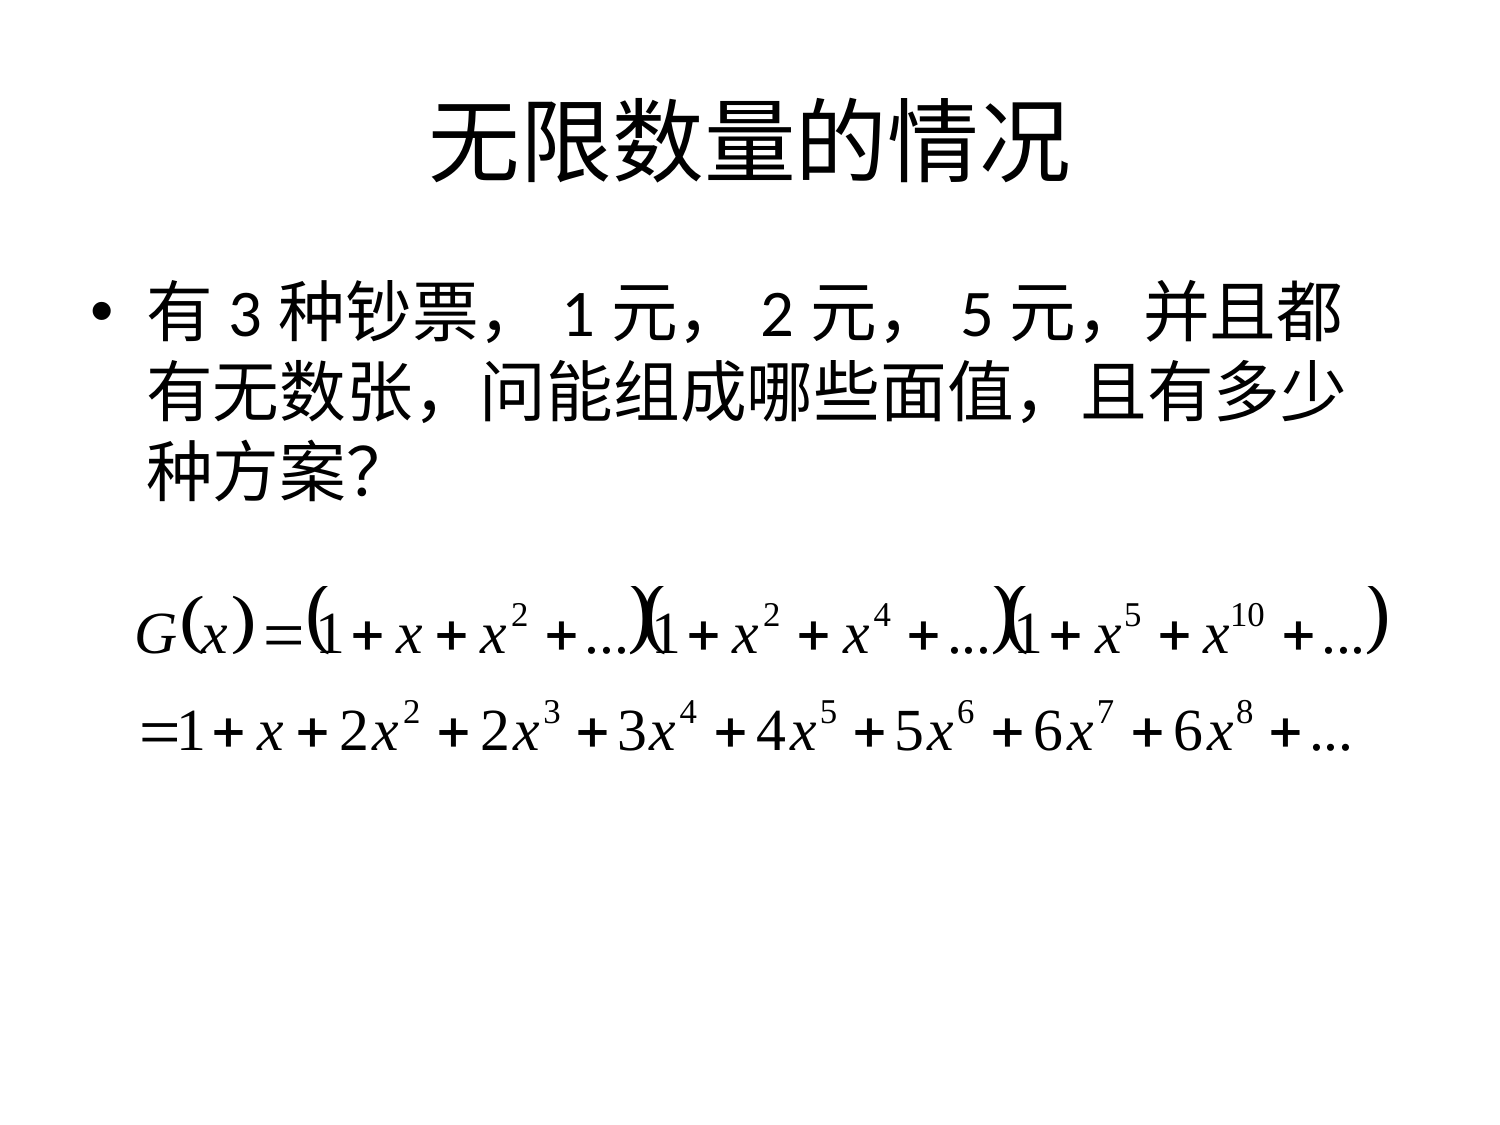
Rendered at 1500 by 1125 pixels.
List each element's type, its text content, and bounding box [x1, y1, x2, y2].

list 有3种钞票，1元，2元，5元，并且都有无数张，问能组成哪些面值，且有多少种方案？ [75, 262, 1425, 1005]
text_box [127, 585, 1388, 766]
title 无限数量的情况 [75, 45, 1425, 233]
